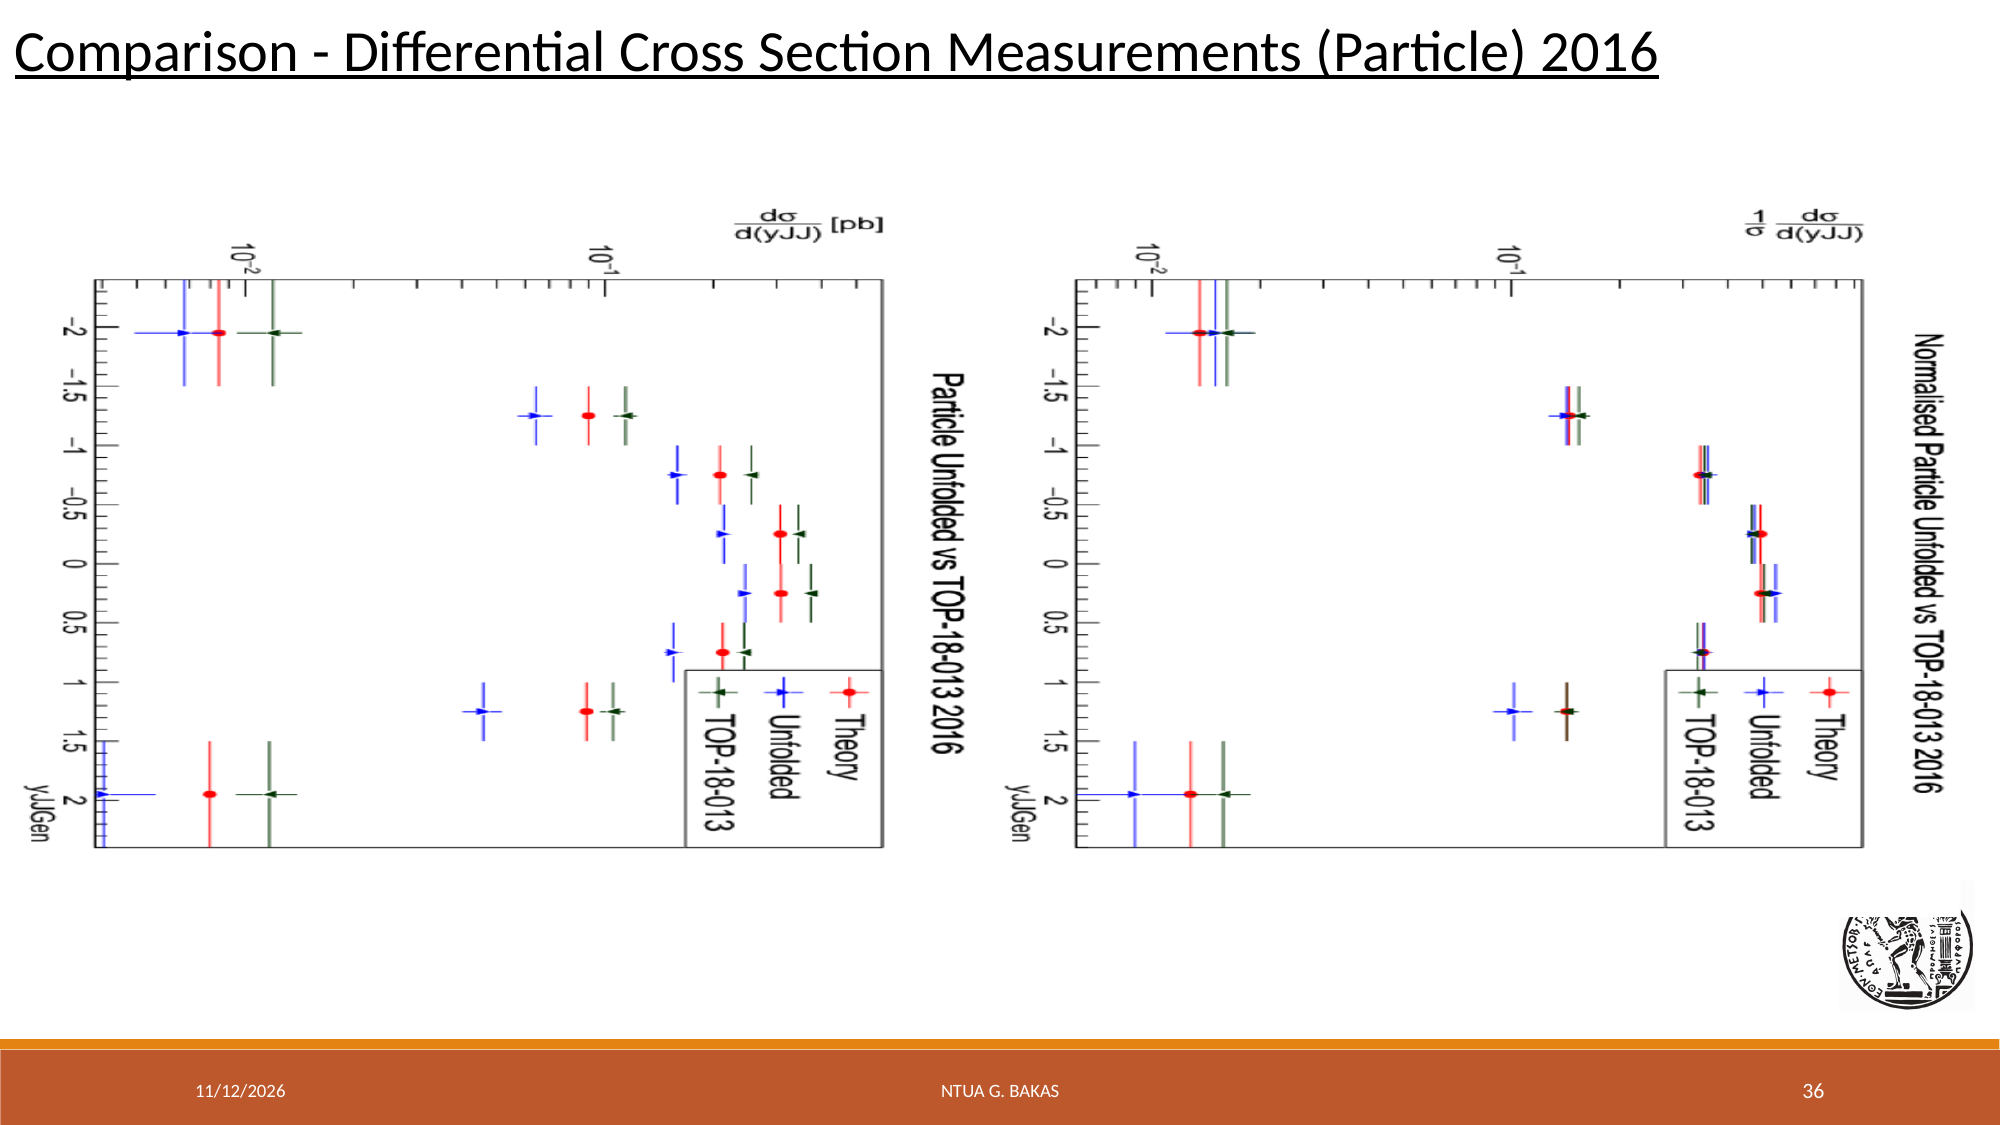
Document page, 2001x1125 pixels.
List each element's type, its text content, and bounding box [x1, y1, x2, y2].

picture [1839, 880, 1975, 1012]
picture [136, 71, 845, 1054]
footer NTUA G. Bakas [604, 1059, 1396, 1120]
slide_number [180, 1061, 586, 1120]
text_box Comparison - Differential Cross Section Measurements (Particle) 2016 [0, 5, 1986, 91]
picture [1116, 71, 1825, 1054]
slide_number 36 [1624, 1059, 1840, 1120]
